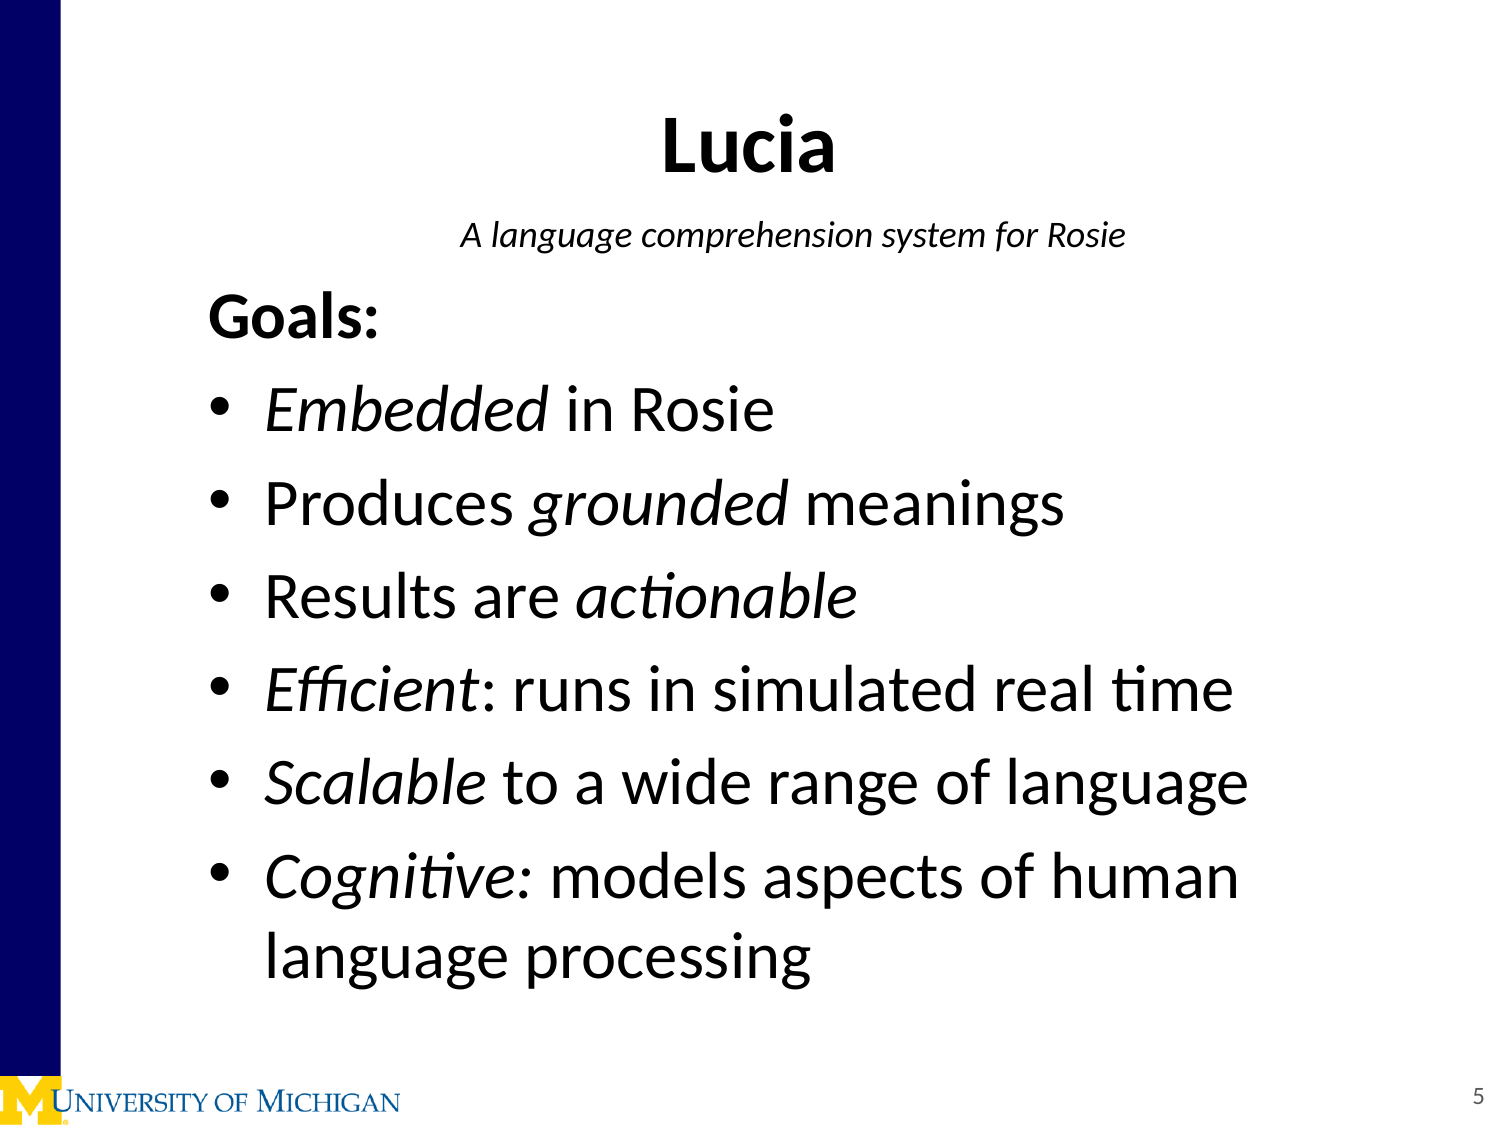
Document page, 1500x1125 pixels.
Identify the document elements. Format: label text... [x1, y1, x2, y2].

text_box Goals: Embedded in Rosie Produces grounded meanings Results are actionable Efficient: runs in simulated real time Scalable to a wide range of language Cognitive: models aspects of human language processing [193, 264, 1425, 1013]
picture [0, 1076, 400, 1125]
text_box A language comprehension system for Rosie [437, 202, 1150, 262]
title Lucia [75, 45, 1425, 233]
slide_number 5 [1149, 1065, 1500, 1125]
